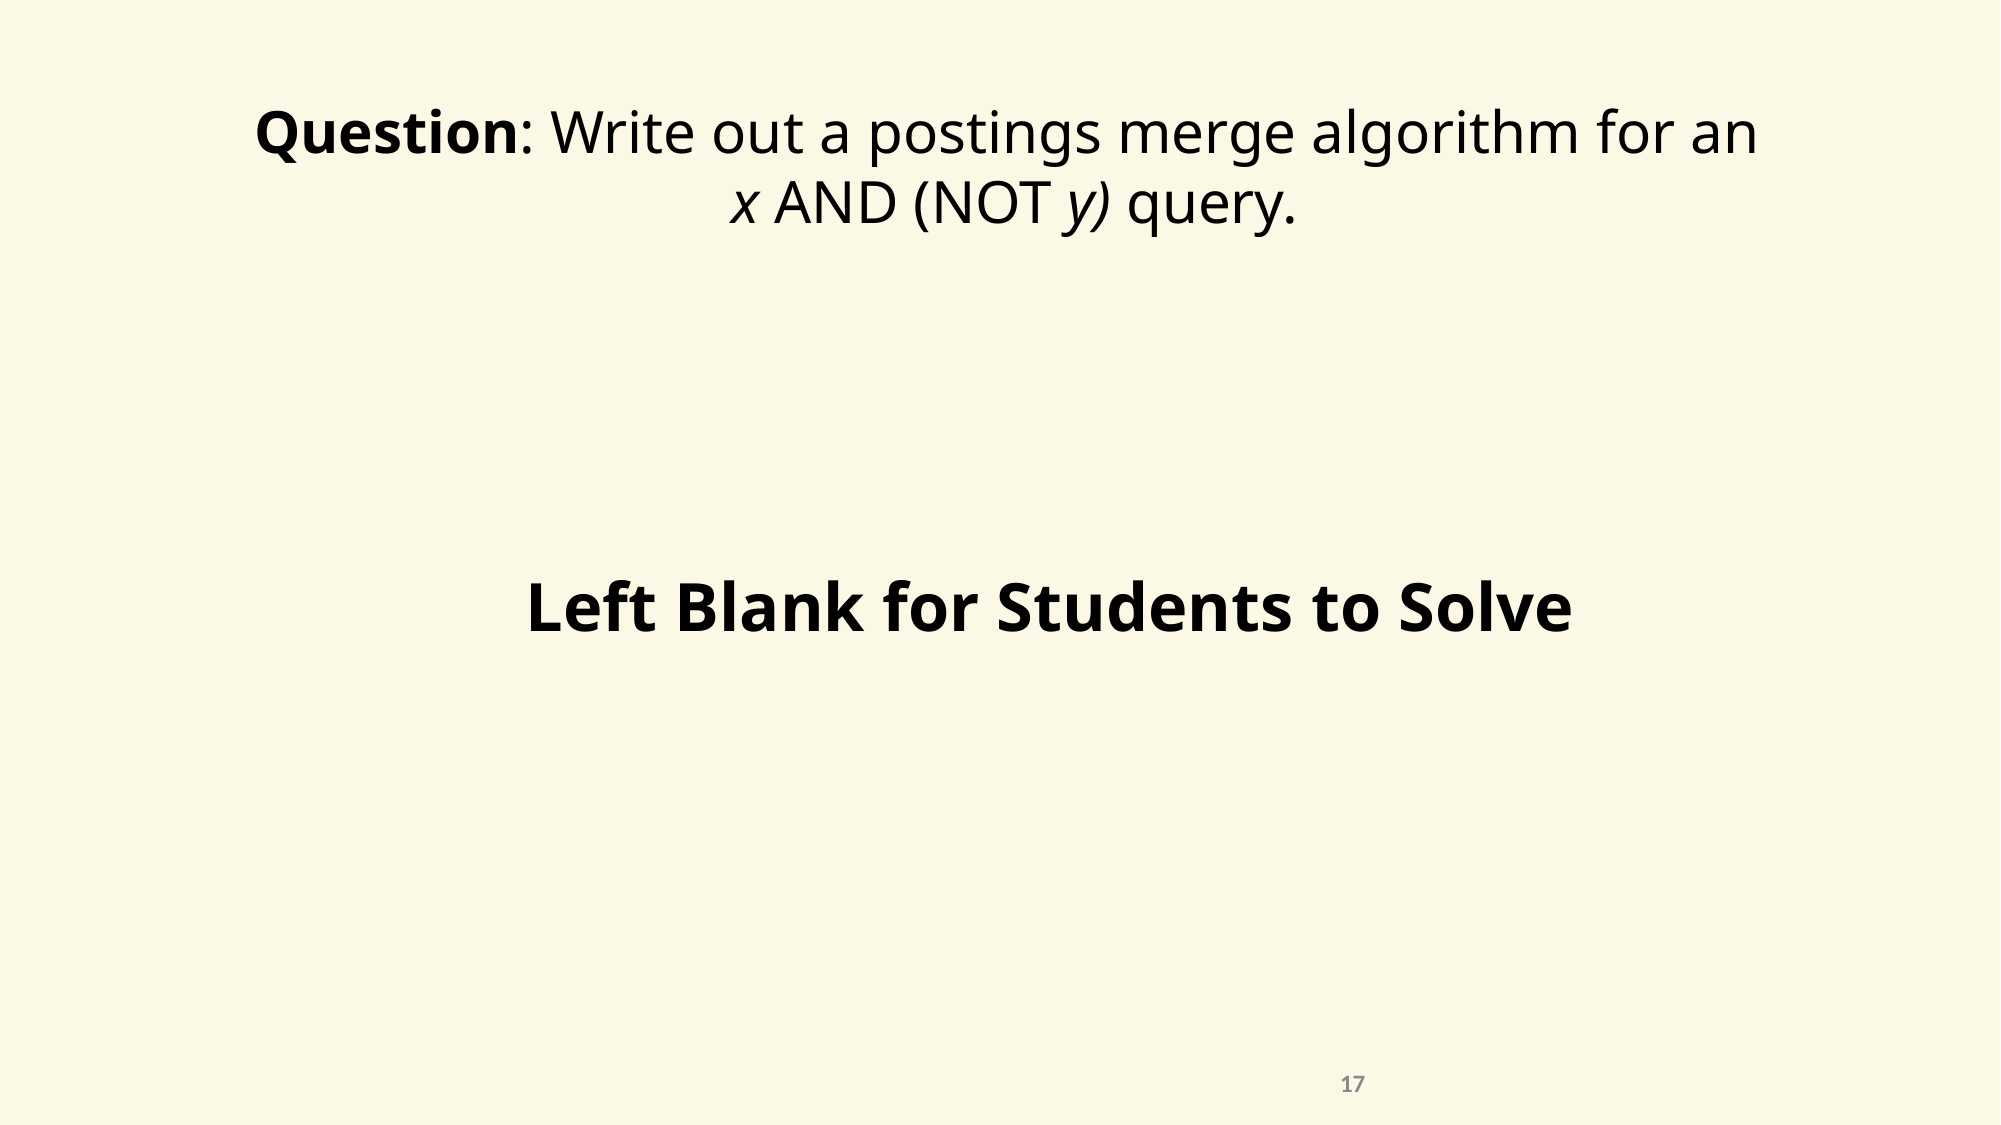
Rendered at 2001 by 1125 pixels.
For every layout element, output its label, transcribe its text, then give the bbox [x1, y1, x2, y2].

slide_number 17 [1324, 1062, 1676, 1103]
text_box Question: Write out a postings merge algorithm for an x AND (NOT y) query. [239, 87, 1790, 243]
text_box Left Blank for Students to Solve [510, 557, 1590, 652]
